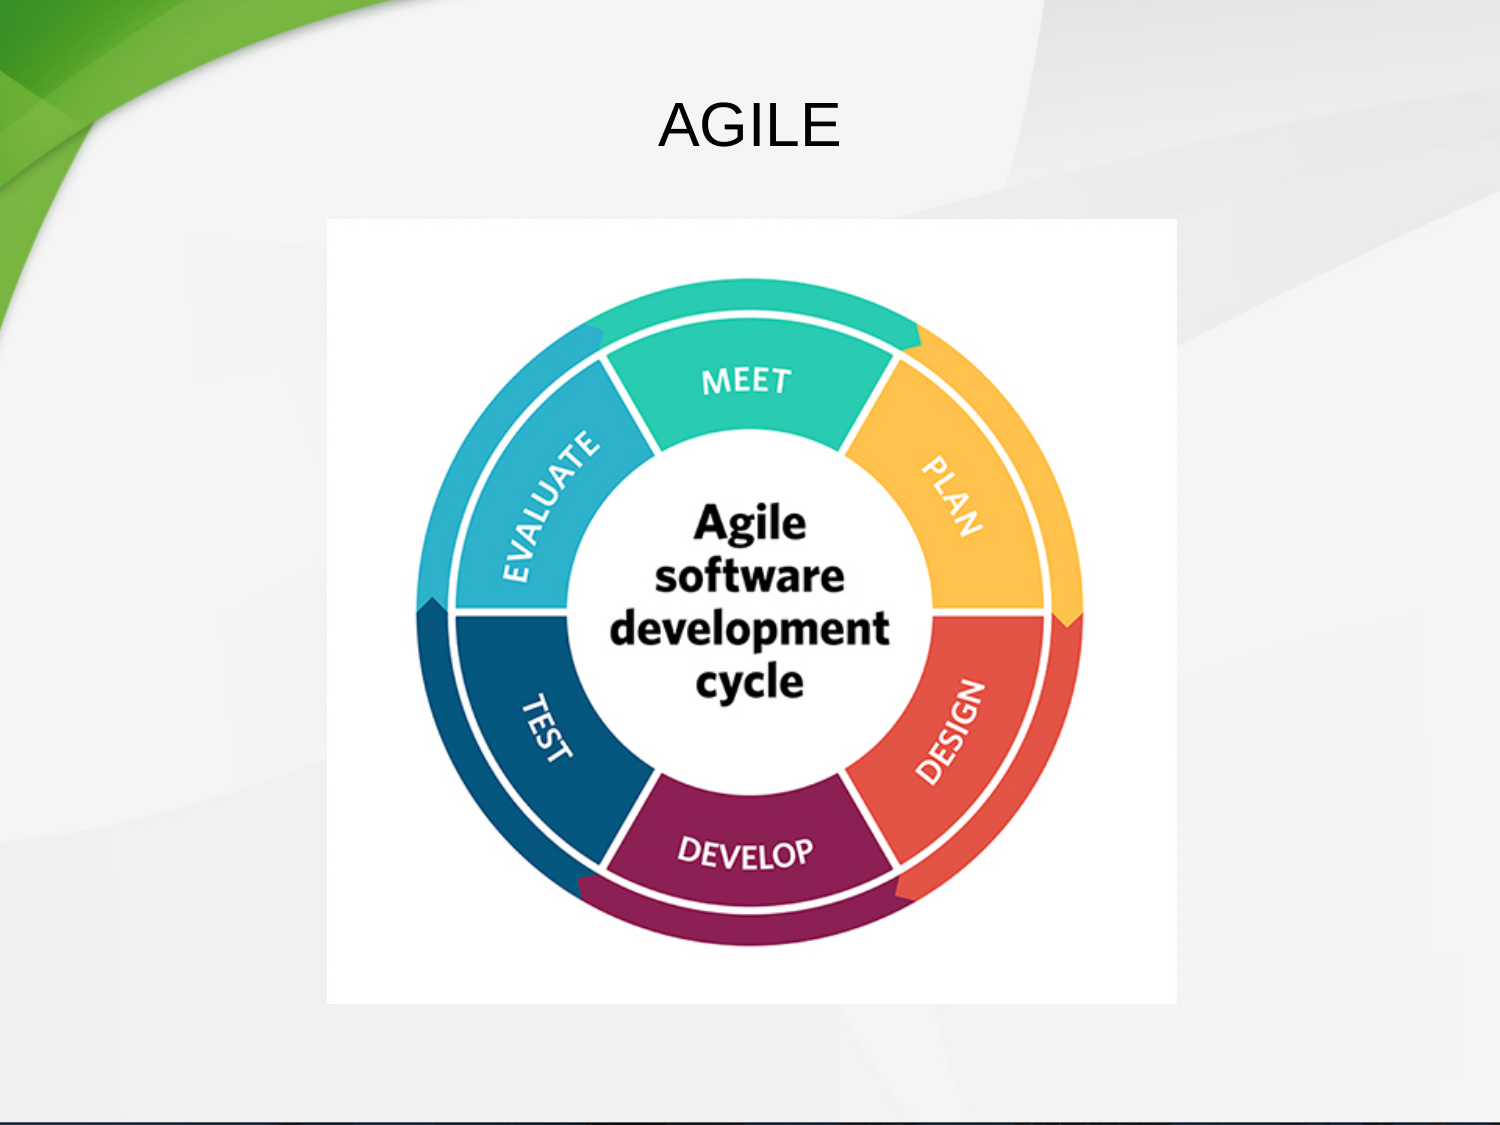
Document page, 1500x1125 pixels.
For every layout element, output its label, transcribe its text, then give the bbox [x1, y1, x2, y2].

text_box AGILE [281, 67, 1219, 177]
picture [0, 0, 1500, 1125]
